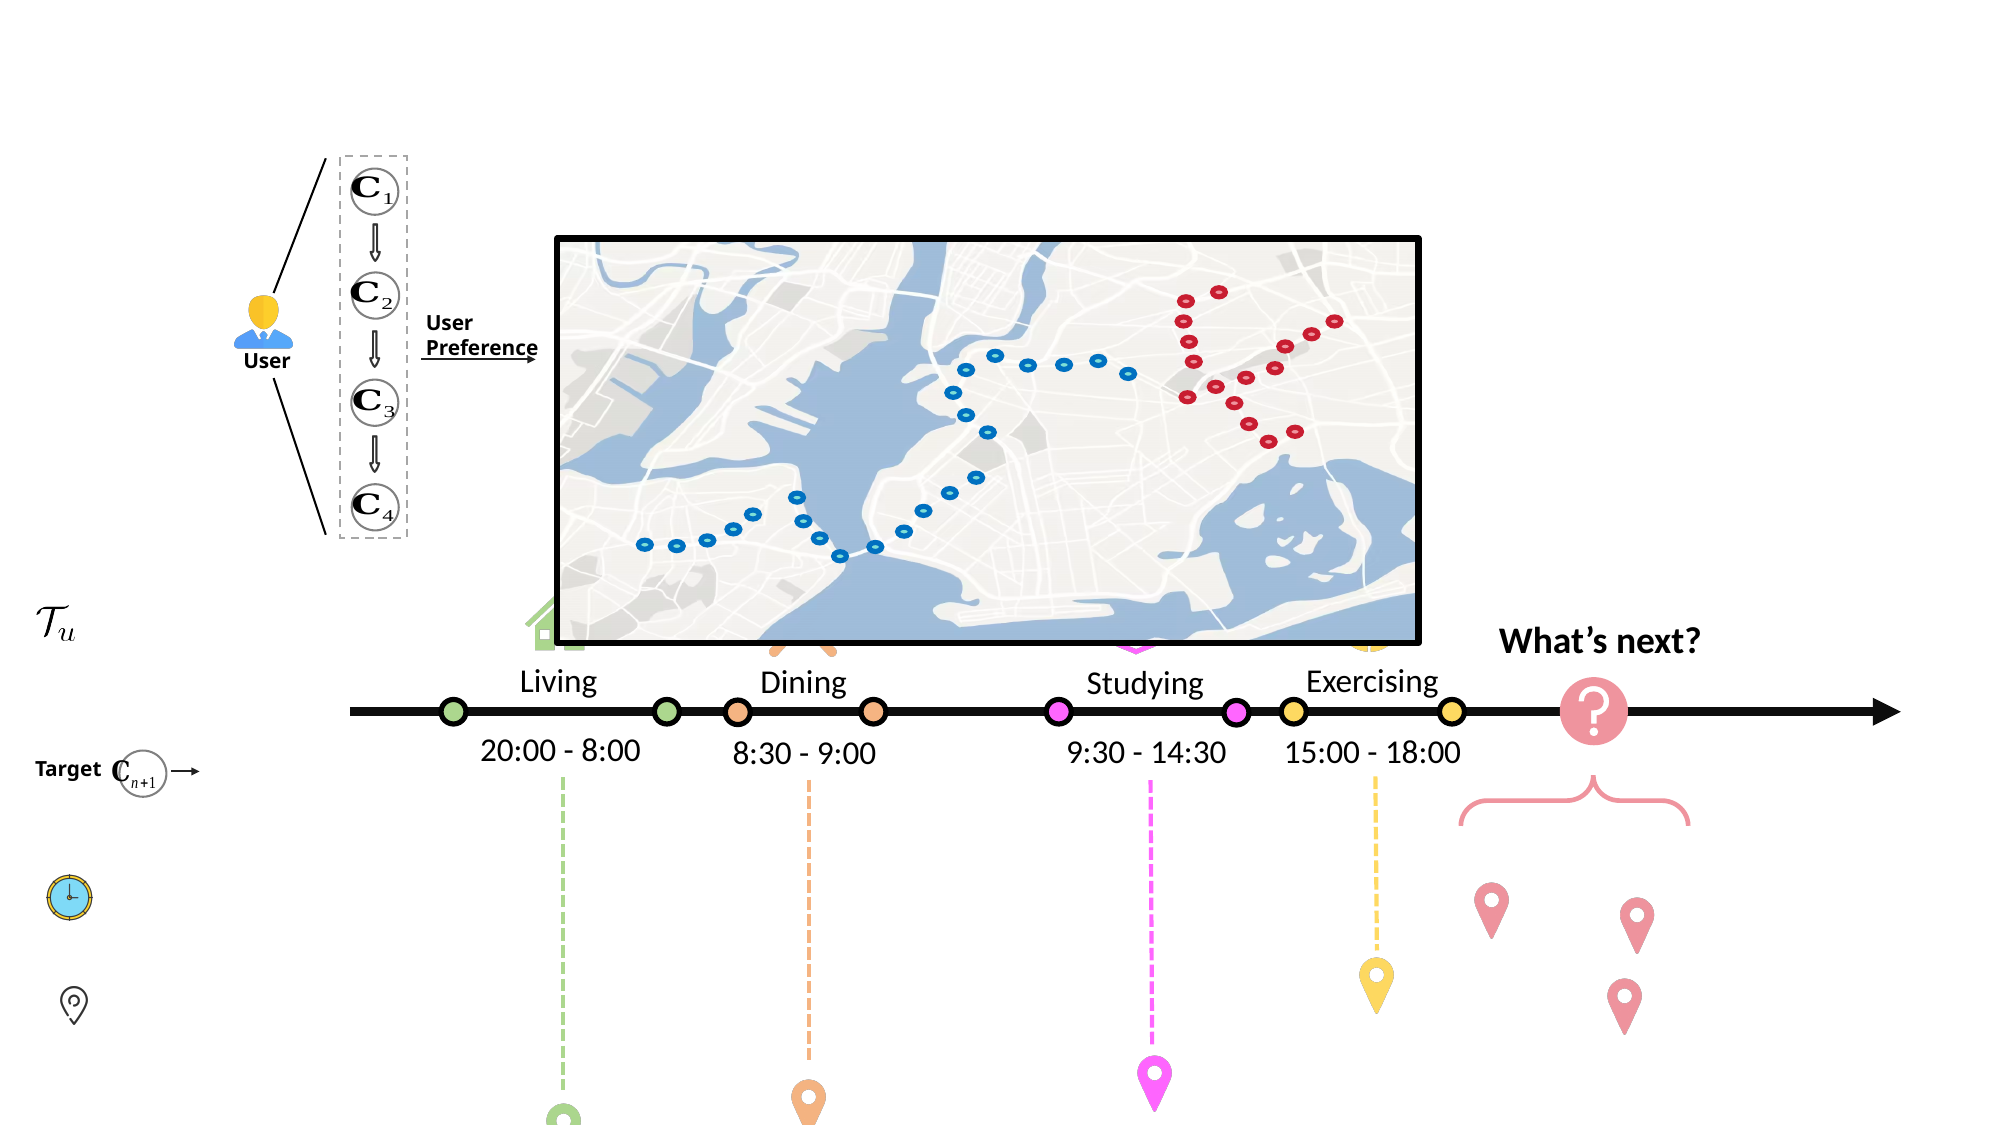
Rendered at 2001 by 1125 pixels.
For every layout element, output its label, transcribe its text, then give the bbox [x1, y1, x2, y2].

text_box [110, 749, 167, 798]
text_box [339, 155, 408, 539]
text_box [559, 241, 1416, 641]
picture [54, 985, 94, 1025]
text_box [273, 157, 327, 294]
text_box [349, 580, 1902, 1125]
text_box Target [20, 748, 120, 786]
picture [234, 292, 293, 351]
picture [46, 873, 94, 921]
text_box User Preference [411, 302, 554, 340]
picture [36, 605, 76, 642]
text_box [273, 377, 327, 536]
text_box User [228, 340, 307, 379]
